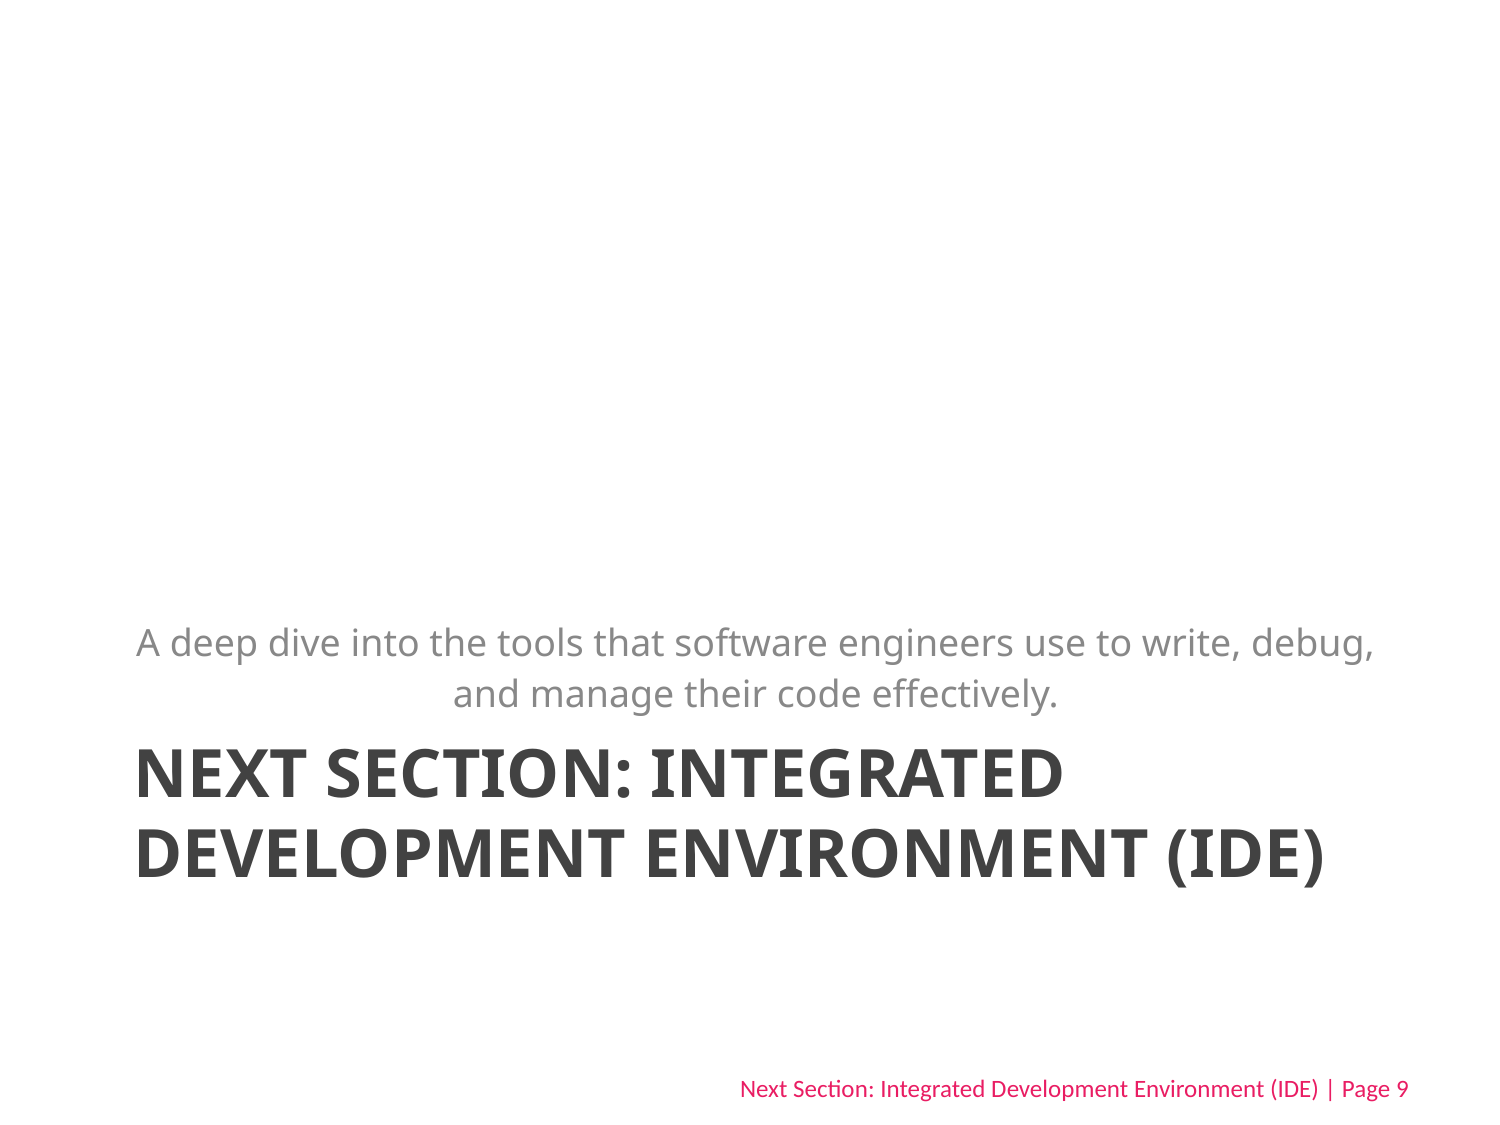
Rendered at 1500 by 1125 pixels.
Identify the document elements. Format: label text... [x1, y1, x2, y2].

title NEXT SECTION: INTEGRATED DEVELOPMENT ENVIRONMENT (IDE) [118, 723, 1394, 947]
list A deep dive into the tools that software engineers use to write, debug, and manage their code effectively. [118, 476, 1394, 723]
text_box Next Section: Integrated Development Environment (IDE) | Page 9 [74, 1020, 1425, 1110]
